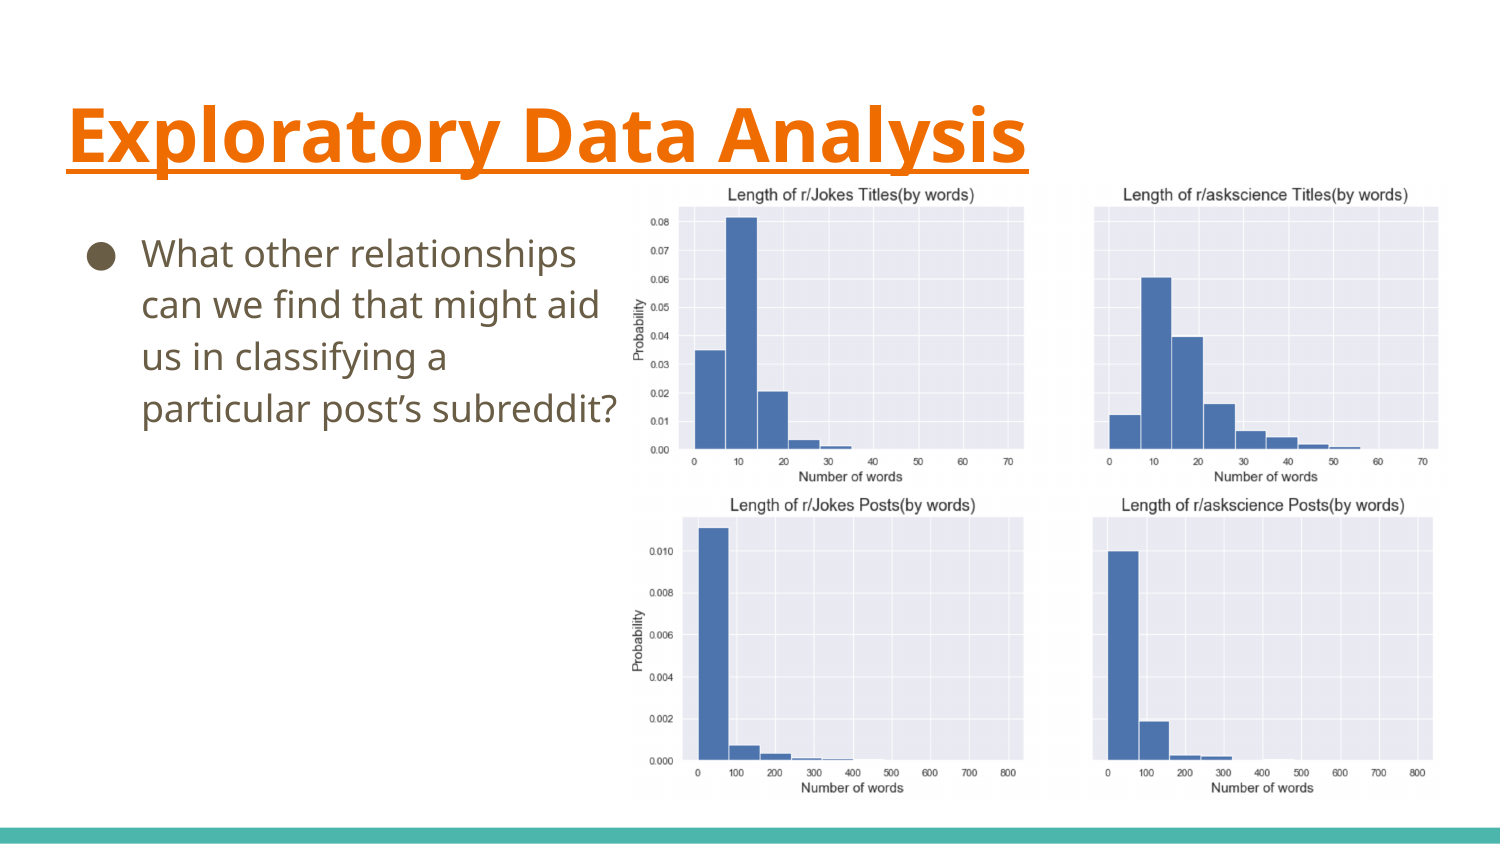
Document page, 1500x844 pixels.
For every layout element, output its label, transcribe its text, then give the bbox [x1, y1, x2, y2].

picture [624, 176, 1451, 803]
title Exploratory Data Analysis [51, 72, 1449, 189]
list What other relationships can we find that might aid us in classifying a particular post’s subreddit? [51, 207, 619, 750]
